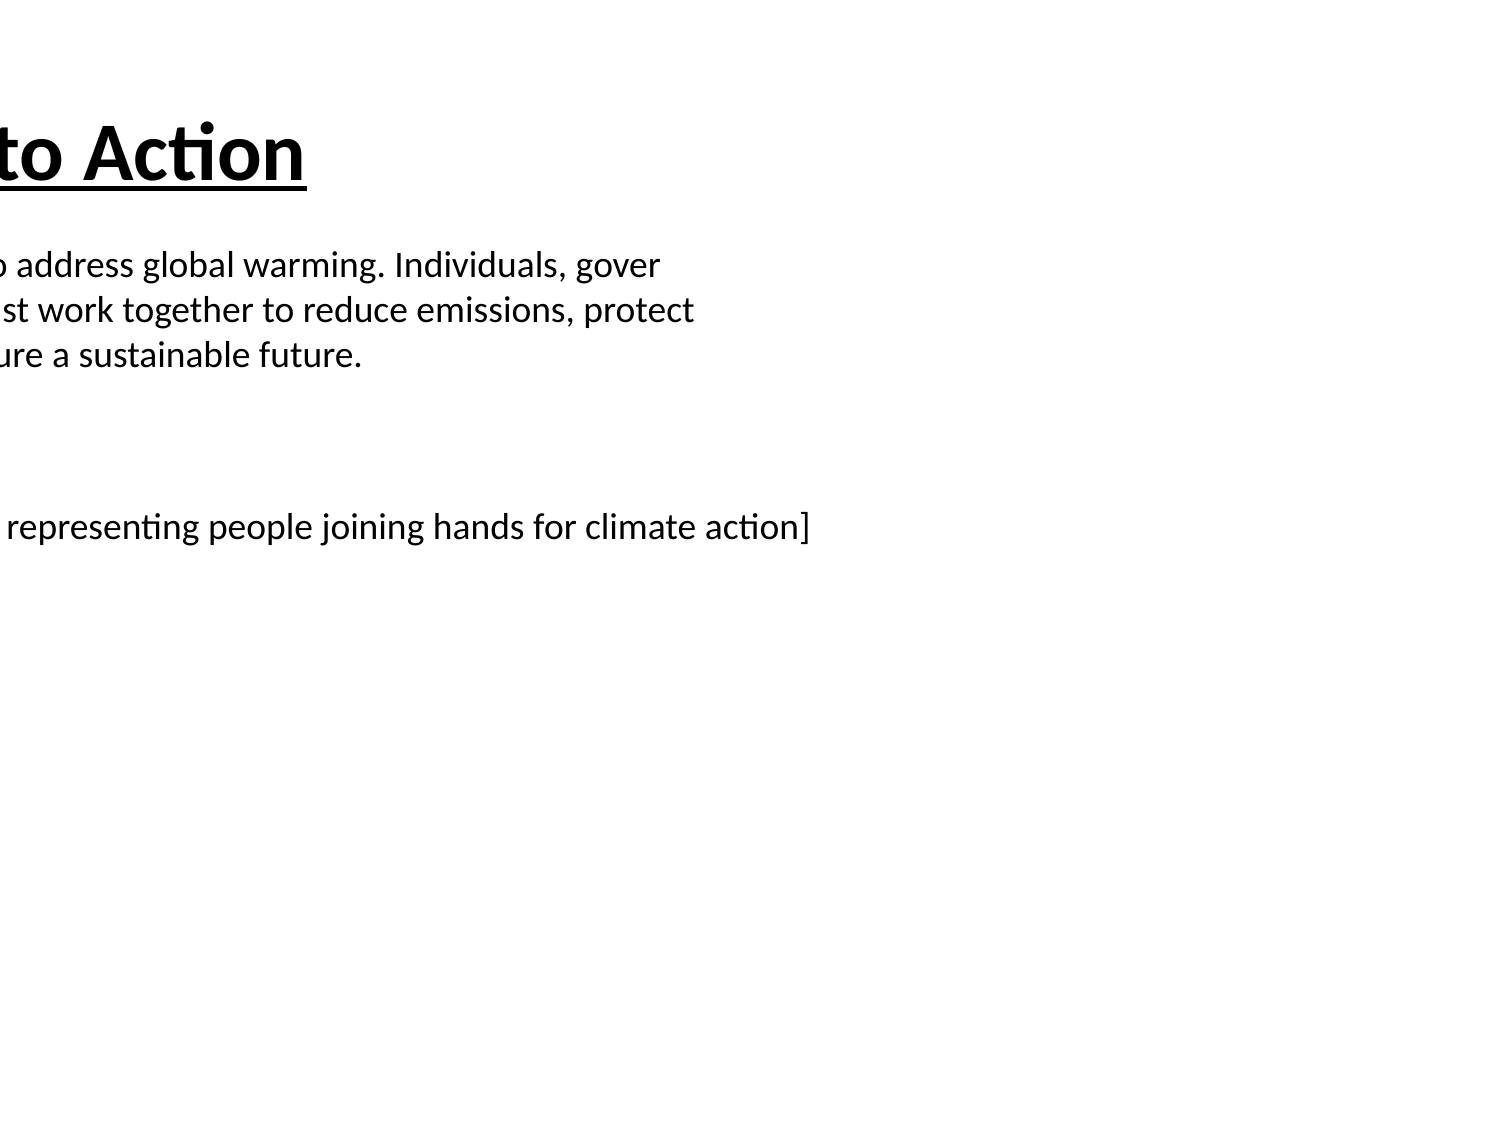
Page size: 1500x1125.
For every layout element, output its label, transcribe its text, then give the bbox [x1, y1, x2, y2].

text_box Urgent action is needed to address global warming. Individuals, gover nments, and industries must work together to reduce emissions, protect the environment, and secure a sustainable future. [0, 187, 711, 383]
text_box Call to Action [0, 45, 322, 187]
text_box [Insert an image representing people joining hands for climate action] [0, 449, 827, 555]
